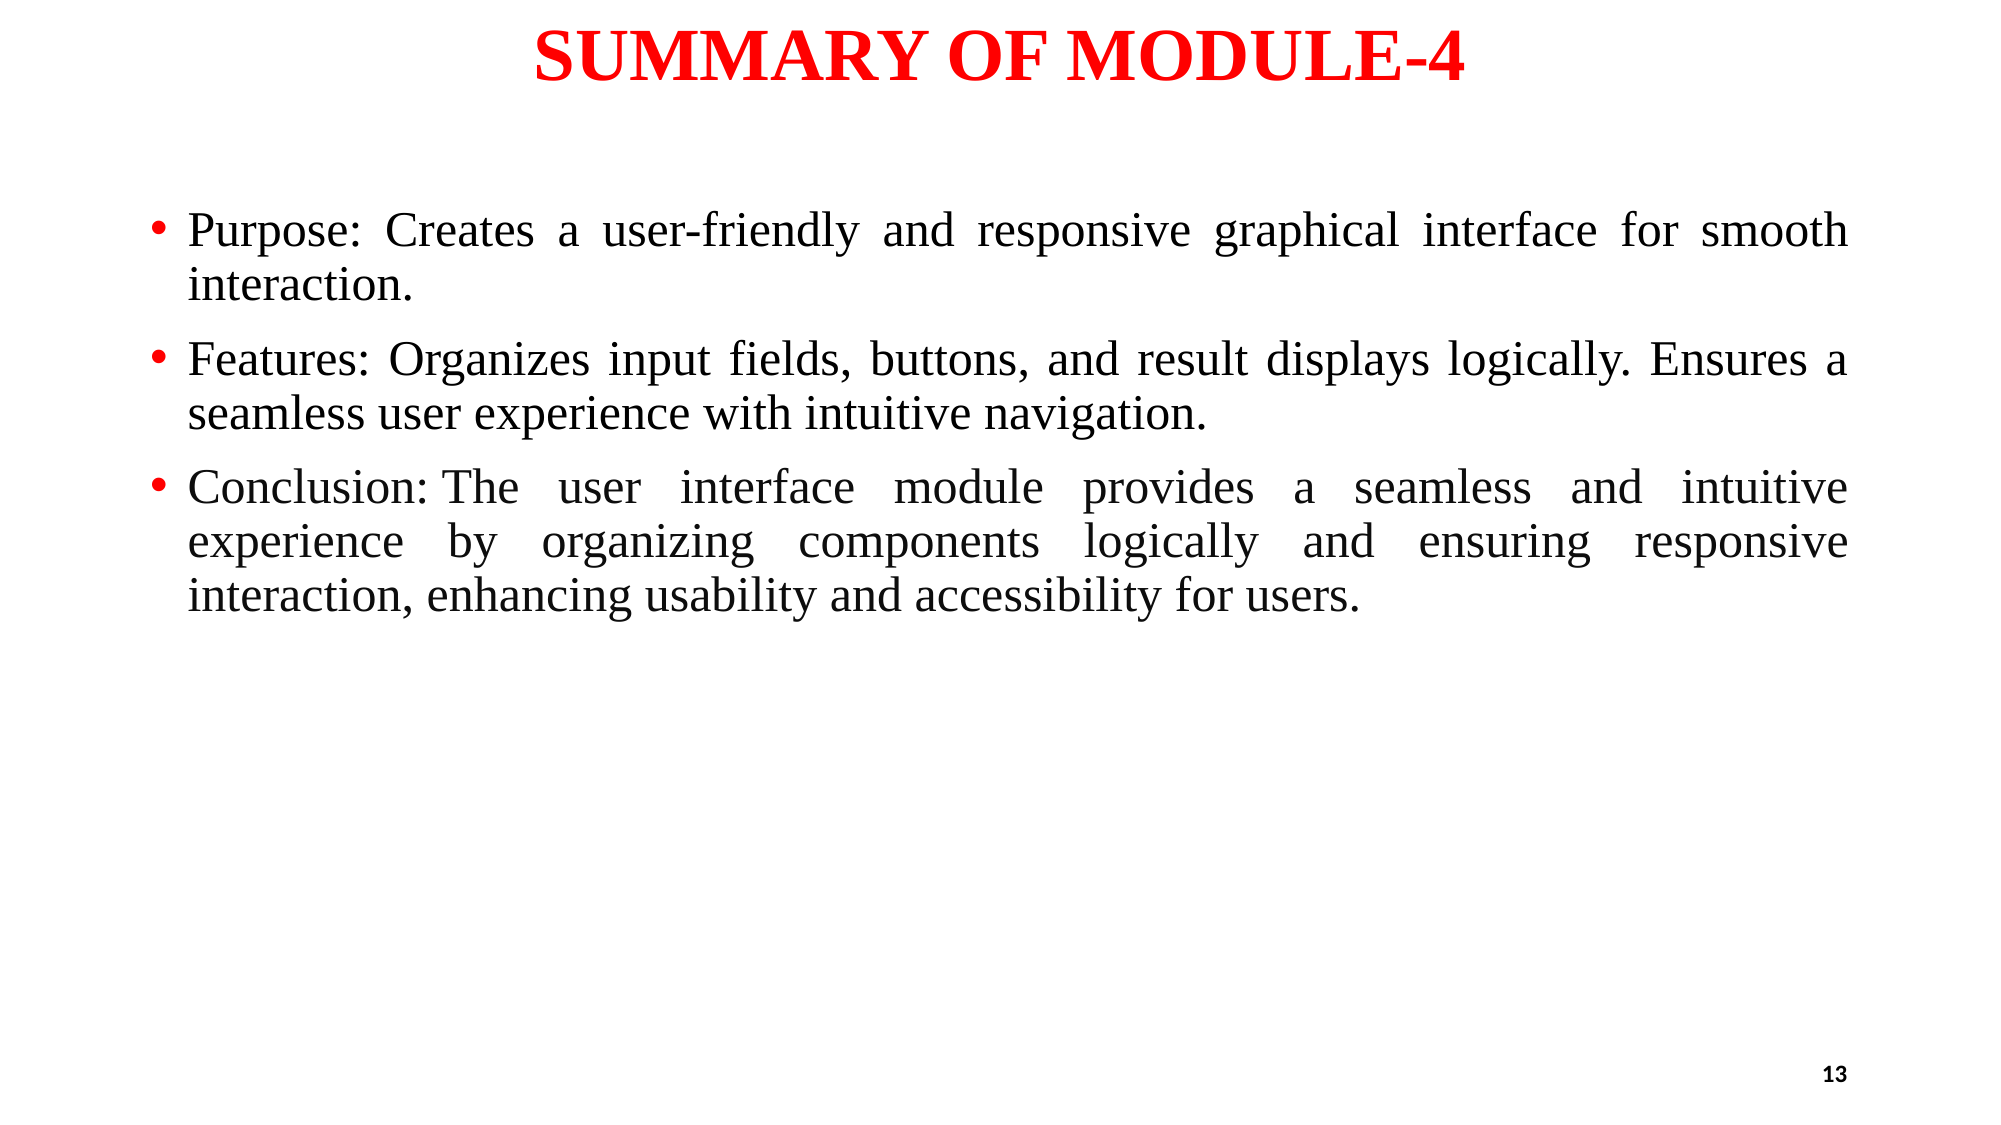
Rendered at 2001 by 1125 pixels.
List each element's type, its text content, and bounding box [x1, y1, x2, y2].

slide_number 13 [1412, 1042, 1863, 1103]
list Purpose: Creates a user-friendly and responsive graphical interface for smooth interaction.​ Features: Organizes input fields, buttons, and result displays logically. Ensures a seamless user experience with intuitive navigation.​ Conclusion: The user interface module provides a seamless and intuitive experience by organizing components logically and ensuring responsive interaction, enhancing usability and accessibility for users. [135, 195, 1865, 930]
title SUMMARY OF MODULE-4 [0, 0, 2000, 112]
